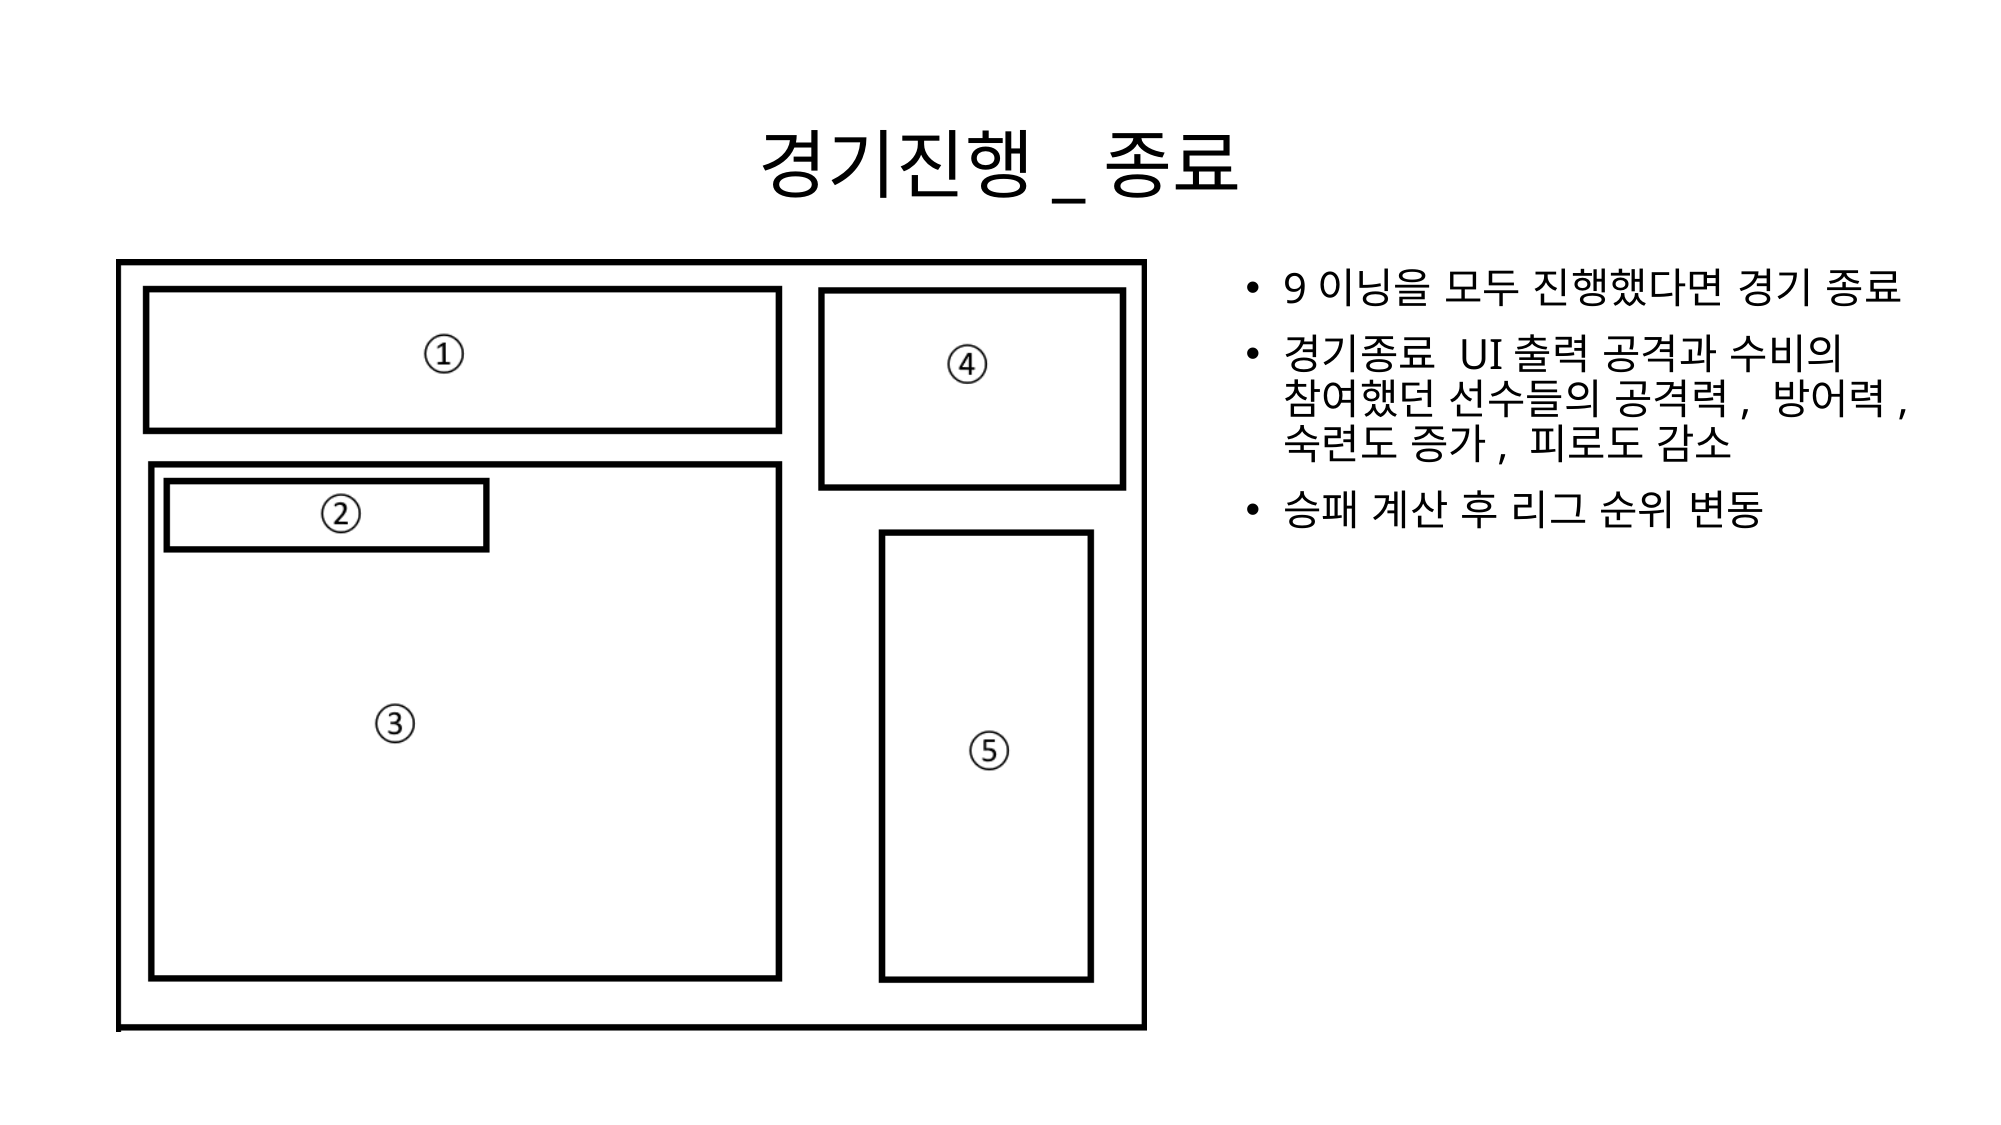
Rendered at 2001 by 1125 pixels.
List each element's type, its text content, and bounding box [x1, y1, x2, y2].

text_box 9이닝을 모두 진행했다면 경기 종료 경기종료 UI출력 공격과 수비의 참여했던 선수들의 공격력, 방어력, 숙련도 증가, 피로도 감소 승패 계산 후 리그 순위 변동 [1230, 259, 1974, 993]
title 경기진행_종료 [137, 59, 1863, 278]
picture [116, 259, 1147, 1032]
